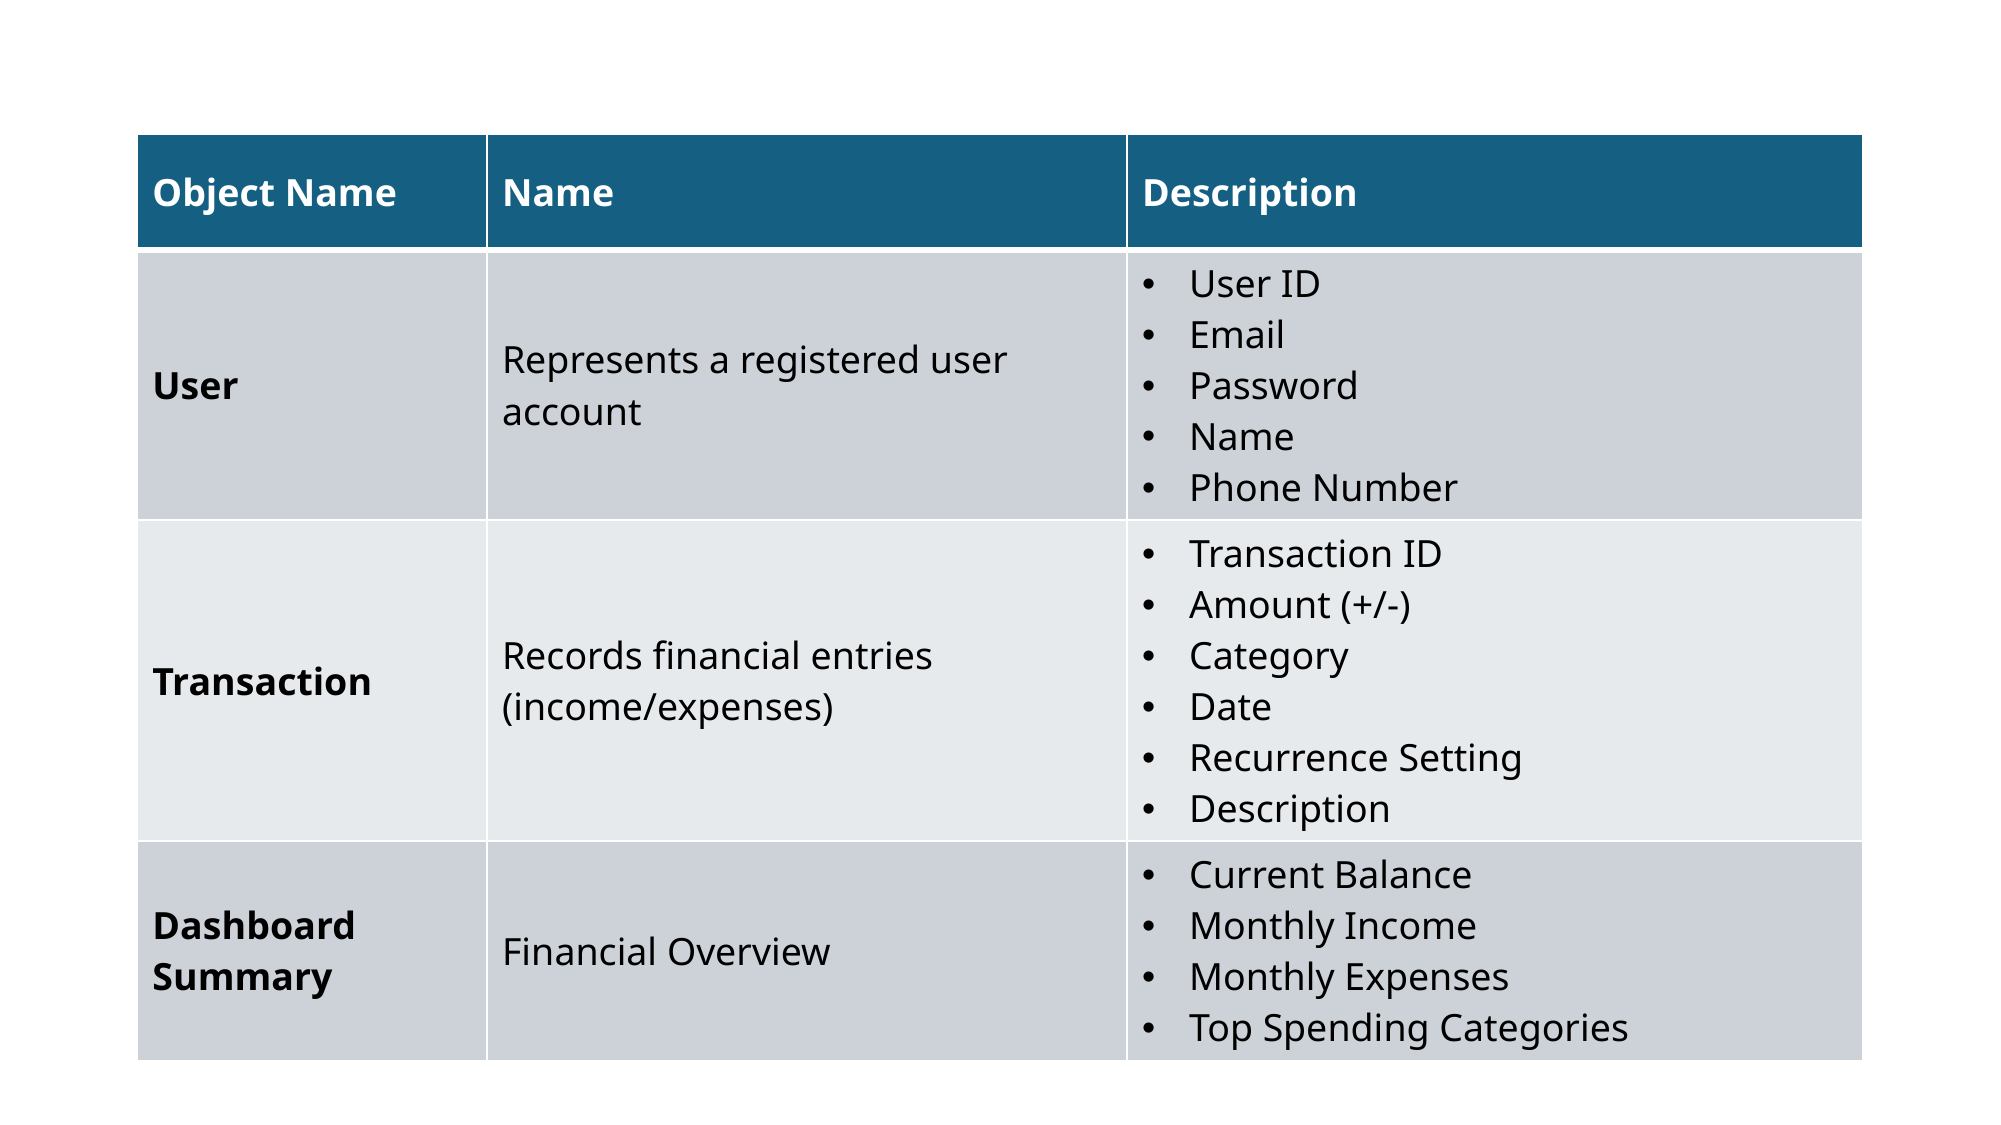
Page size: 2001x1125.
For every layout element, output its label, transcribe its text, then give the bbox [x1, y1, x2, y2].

table_cell Transaction [138, 521, 486, 840]
table_header Object Name [138, 135, 486, 247]
table_header Description [1128, 135, 1862, 247]
table_header Name [488, 135, 1126, 247]
table_cell Represents a registered user account [488, 253, 1126, 519]
table_cell Dashboard Summary [138, 842, 486, 1060]
table_cell Financial Overview [488, 842, 1126, 1060]
table_cell Current Balance Monthly Income Monthly Expenses Top Spending Categories [1128, 842, 1862, 1060]
table_cell User ID Email Password Name Phone Number [1128, 253, 1862, 519]
table_cell Records financial entries (income/expenses) [488, 521, 1126, 840]
table_cell User [138, 253, 486, 519]
table_cell Transaction ID Amount (+/-) Category Date Recurrence Setting Description [1128, 521, 1862, 840]
